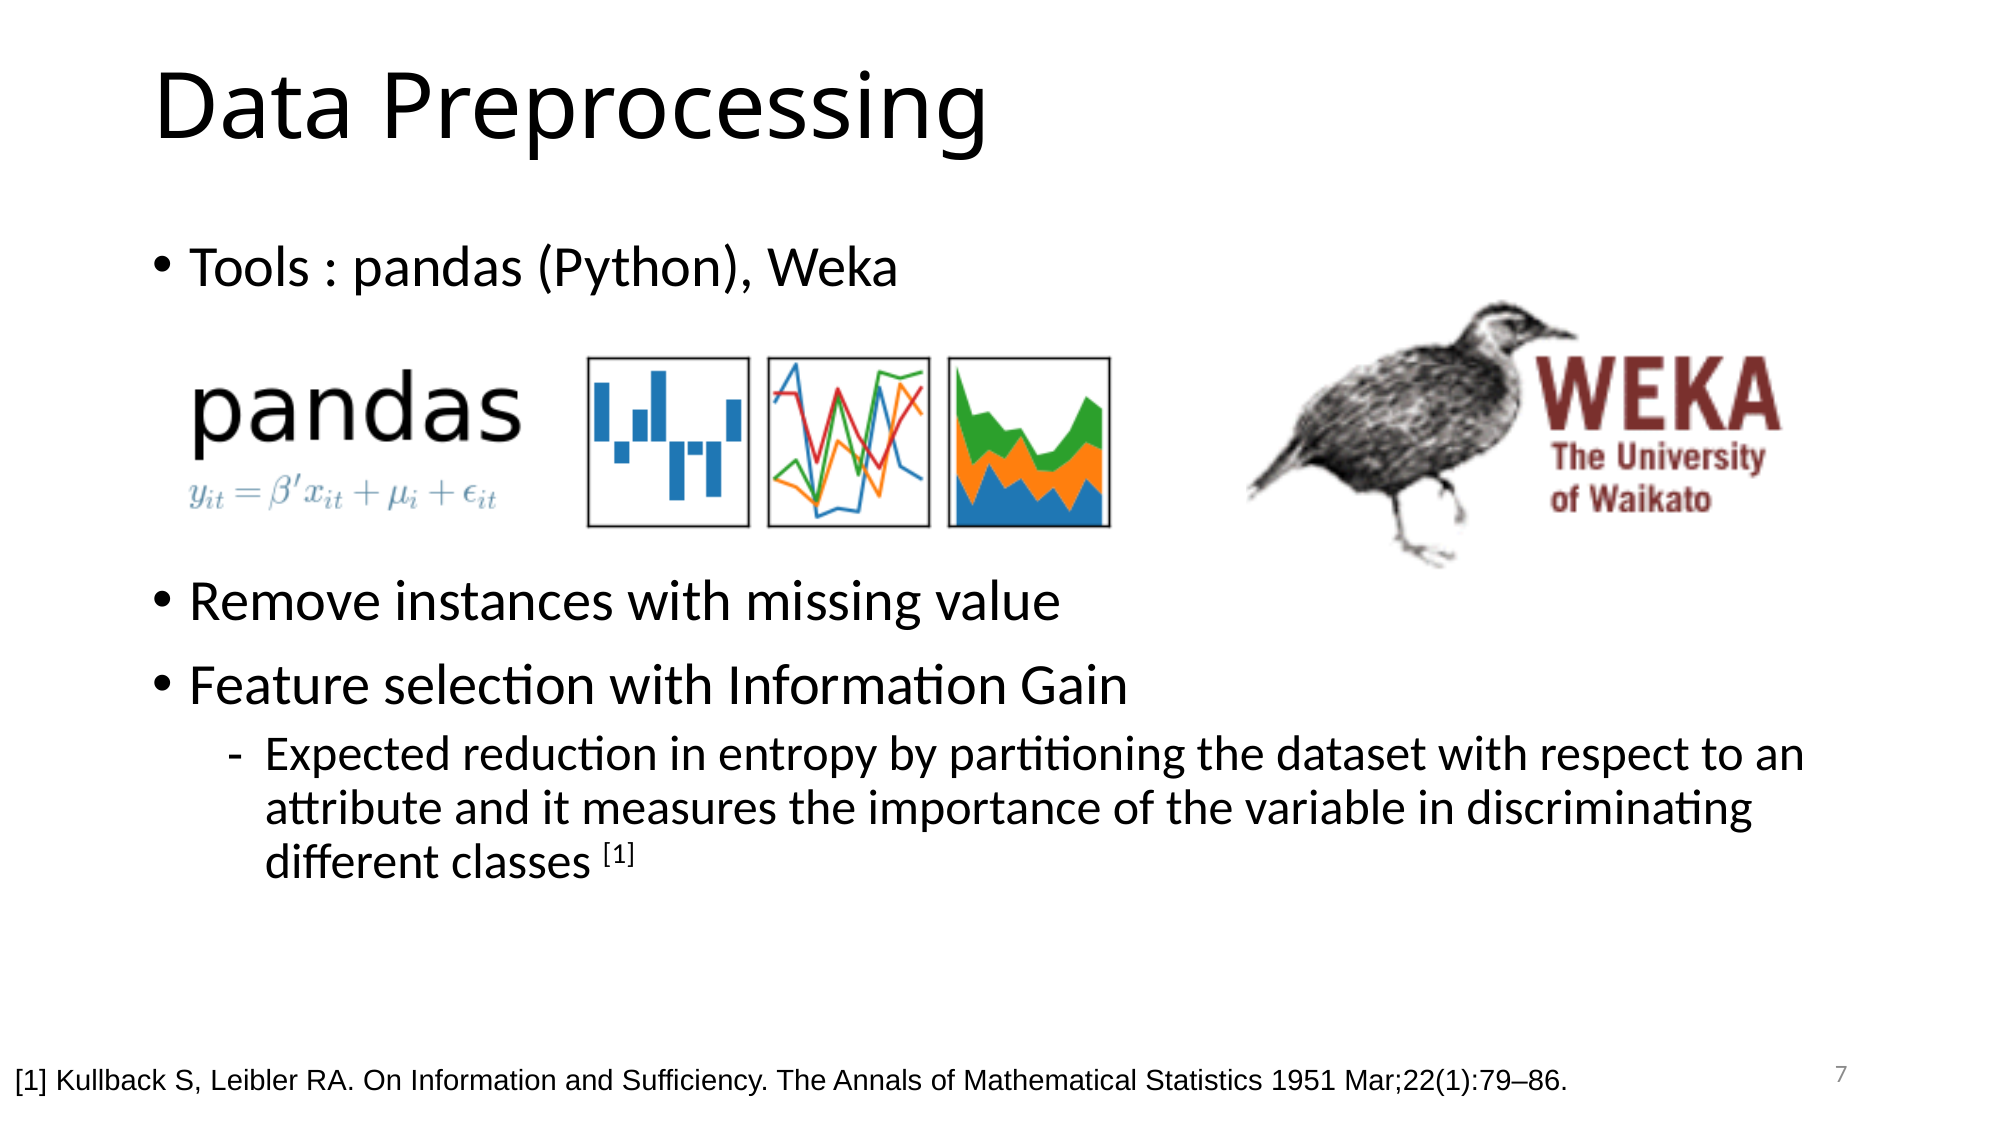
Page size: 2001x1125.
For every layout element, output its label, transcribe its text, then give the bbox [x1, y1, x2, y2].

picture [137, 336, 1139, 546]
list Tools : pandas (Python), Weka Remove instances with missing value Feature selection with Information Gain Expected reduction in entropy by partitioning the dataset with respect to an attribute and it measures the importance of the variable in discriminating different classes [1] [137, 228, 1914, 956]
text_box [1] Kullback S, Leibler RA. On Information and Sufficiency. The Annals of Mathematical Statistics 1951 Mar;22(1):79–86. [0, 1053, 1943, 1104]
slide_number 6 [1412, 1042, 1863, 1103]
title Data Preprocessing [137, 0, 1863, 218]
picture [1246, 298, 1806, 592]
